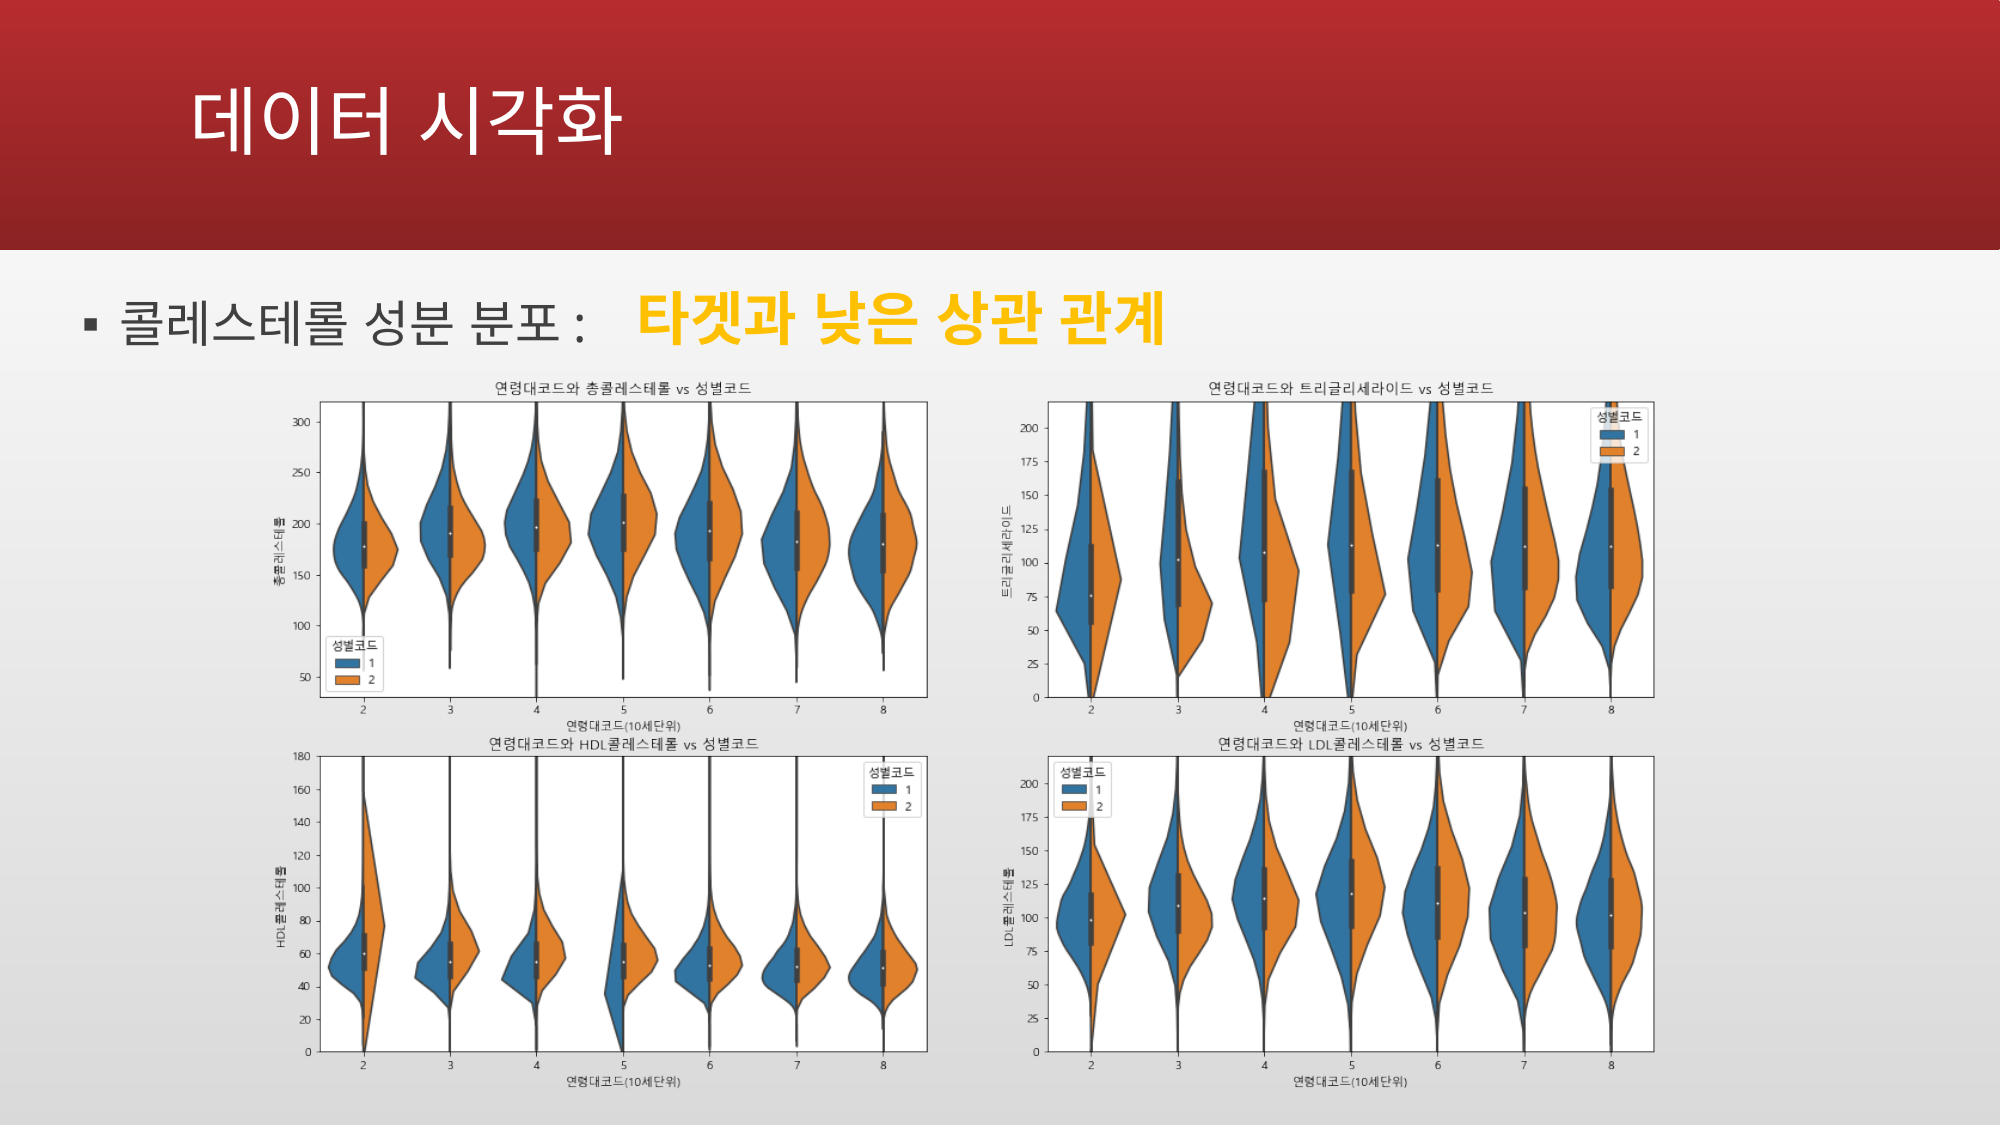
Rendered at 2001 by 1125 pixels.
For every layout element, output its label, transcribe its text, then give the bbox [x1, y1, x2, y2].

picture [267, 375, 1662, 1097]
text_box 타겟과 낮은 상관 관계 [621, 275, 1284, 360]
title 데이터 시각화 [174, 16, 1825, 234]
list 콜레스테롤 성분 분포: [66, 291, 1567, 389]
